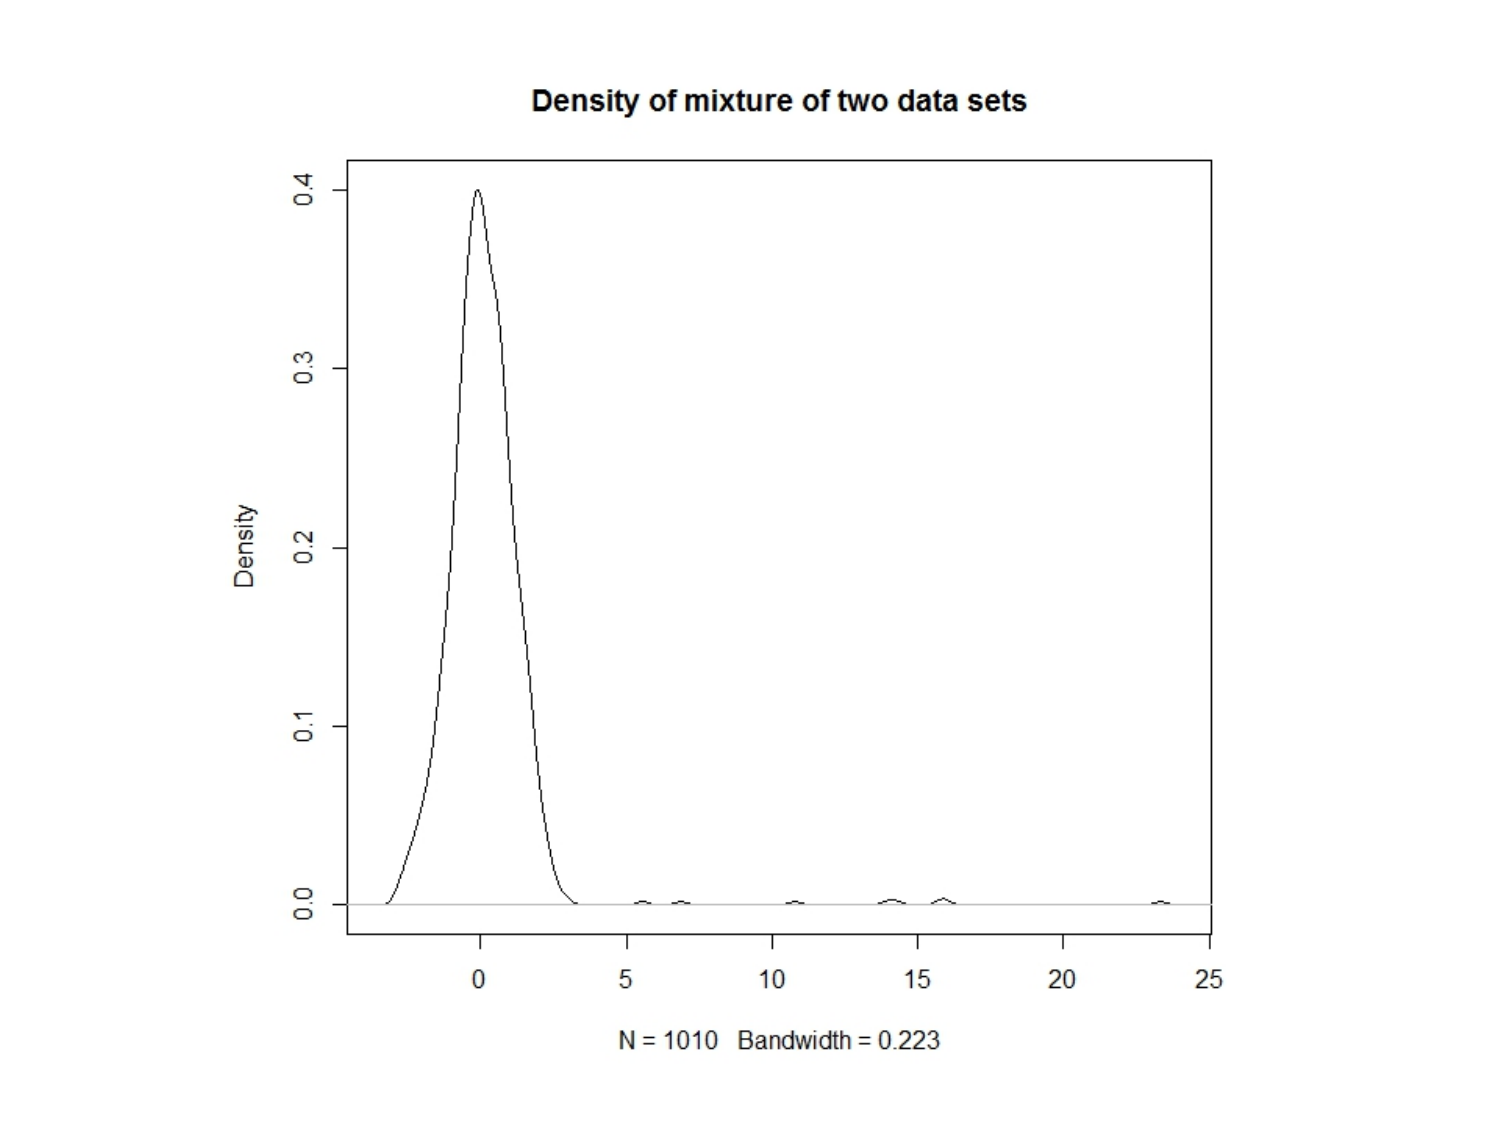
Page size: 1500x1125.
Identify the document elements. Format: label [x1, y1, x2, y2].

picture [224, 37, 1276, 1087]
